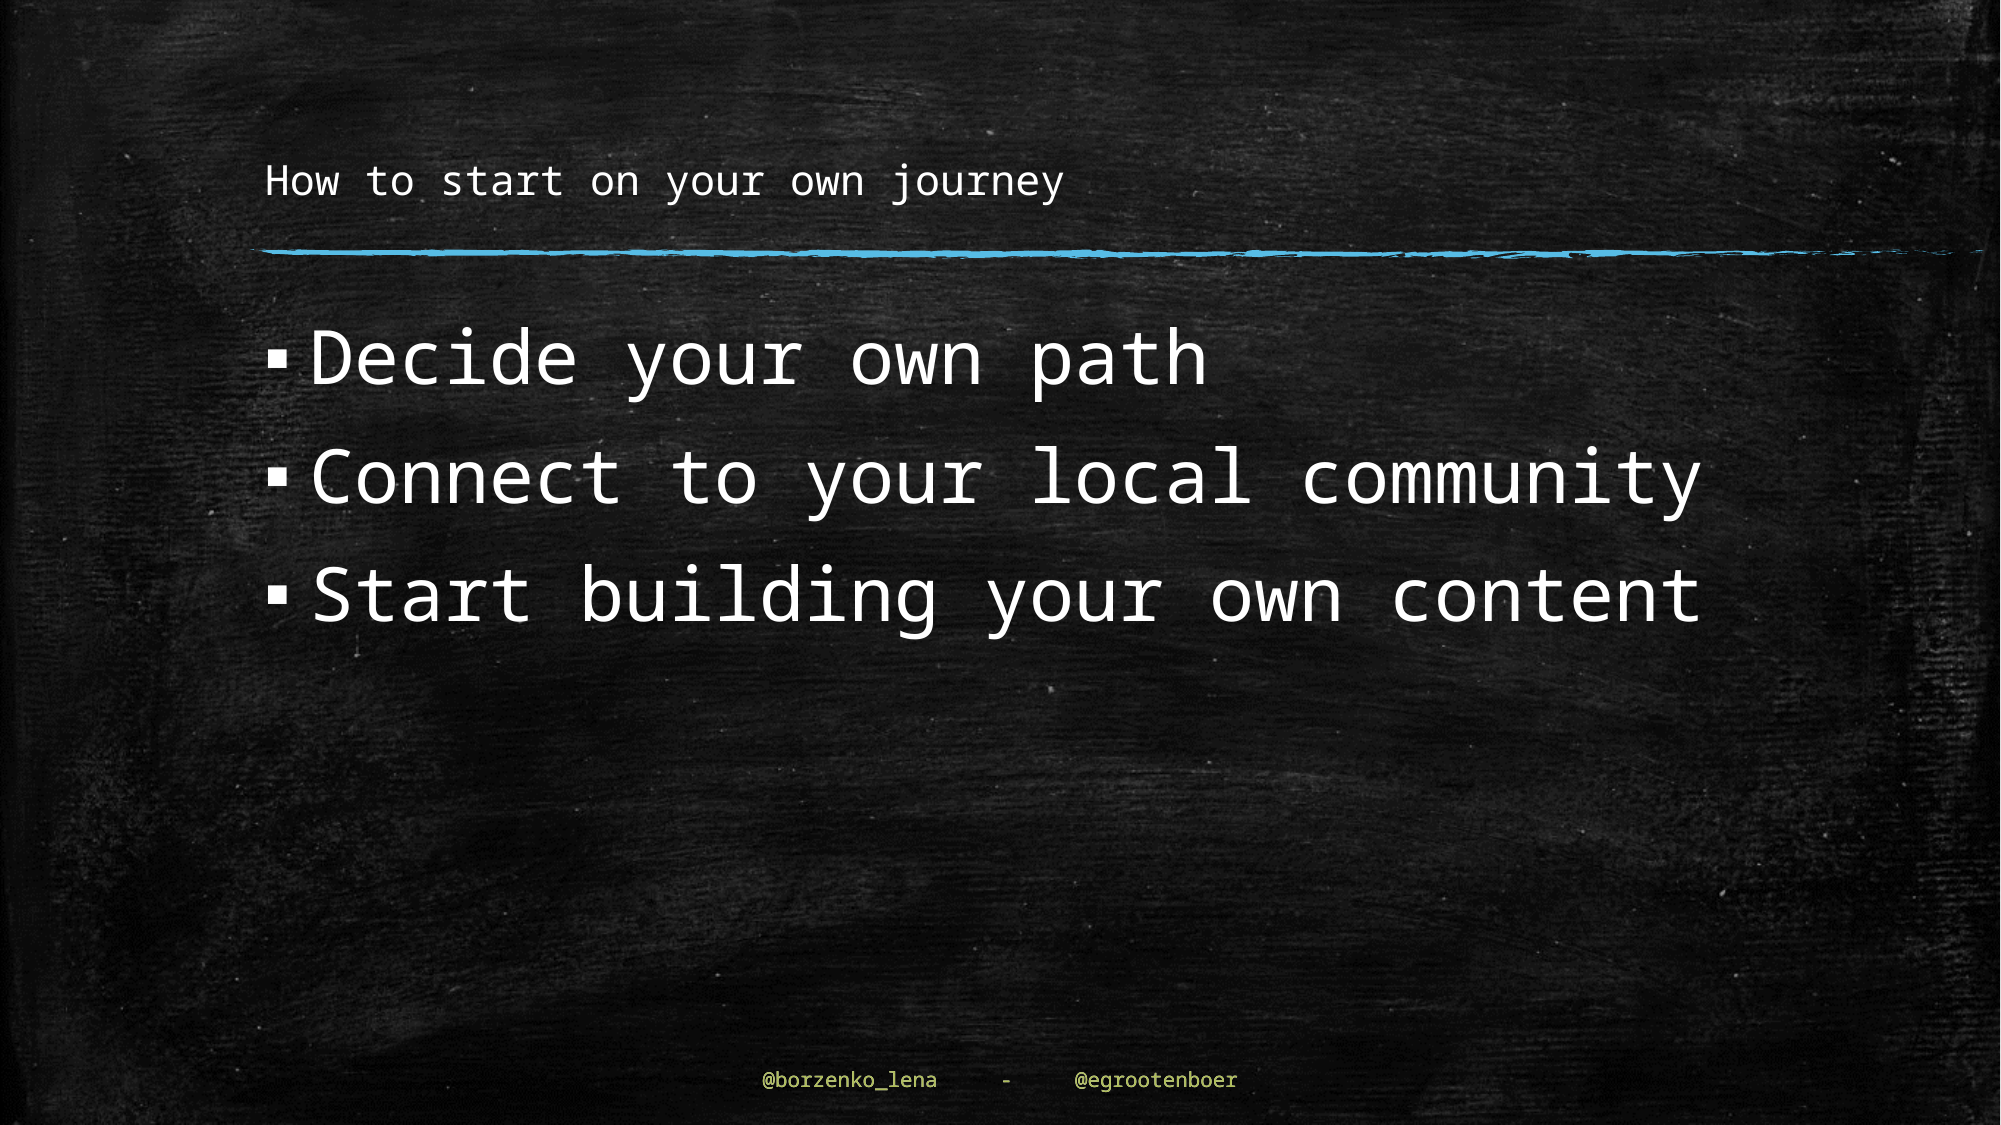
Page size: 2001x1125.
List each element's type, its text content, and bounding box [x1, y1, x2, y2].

list Decide your own path Connect to your local community Start building your own content [249, 312, 1751, 1013]
title How to start on your own journey [249, 45, 1751, 213]
